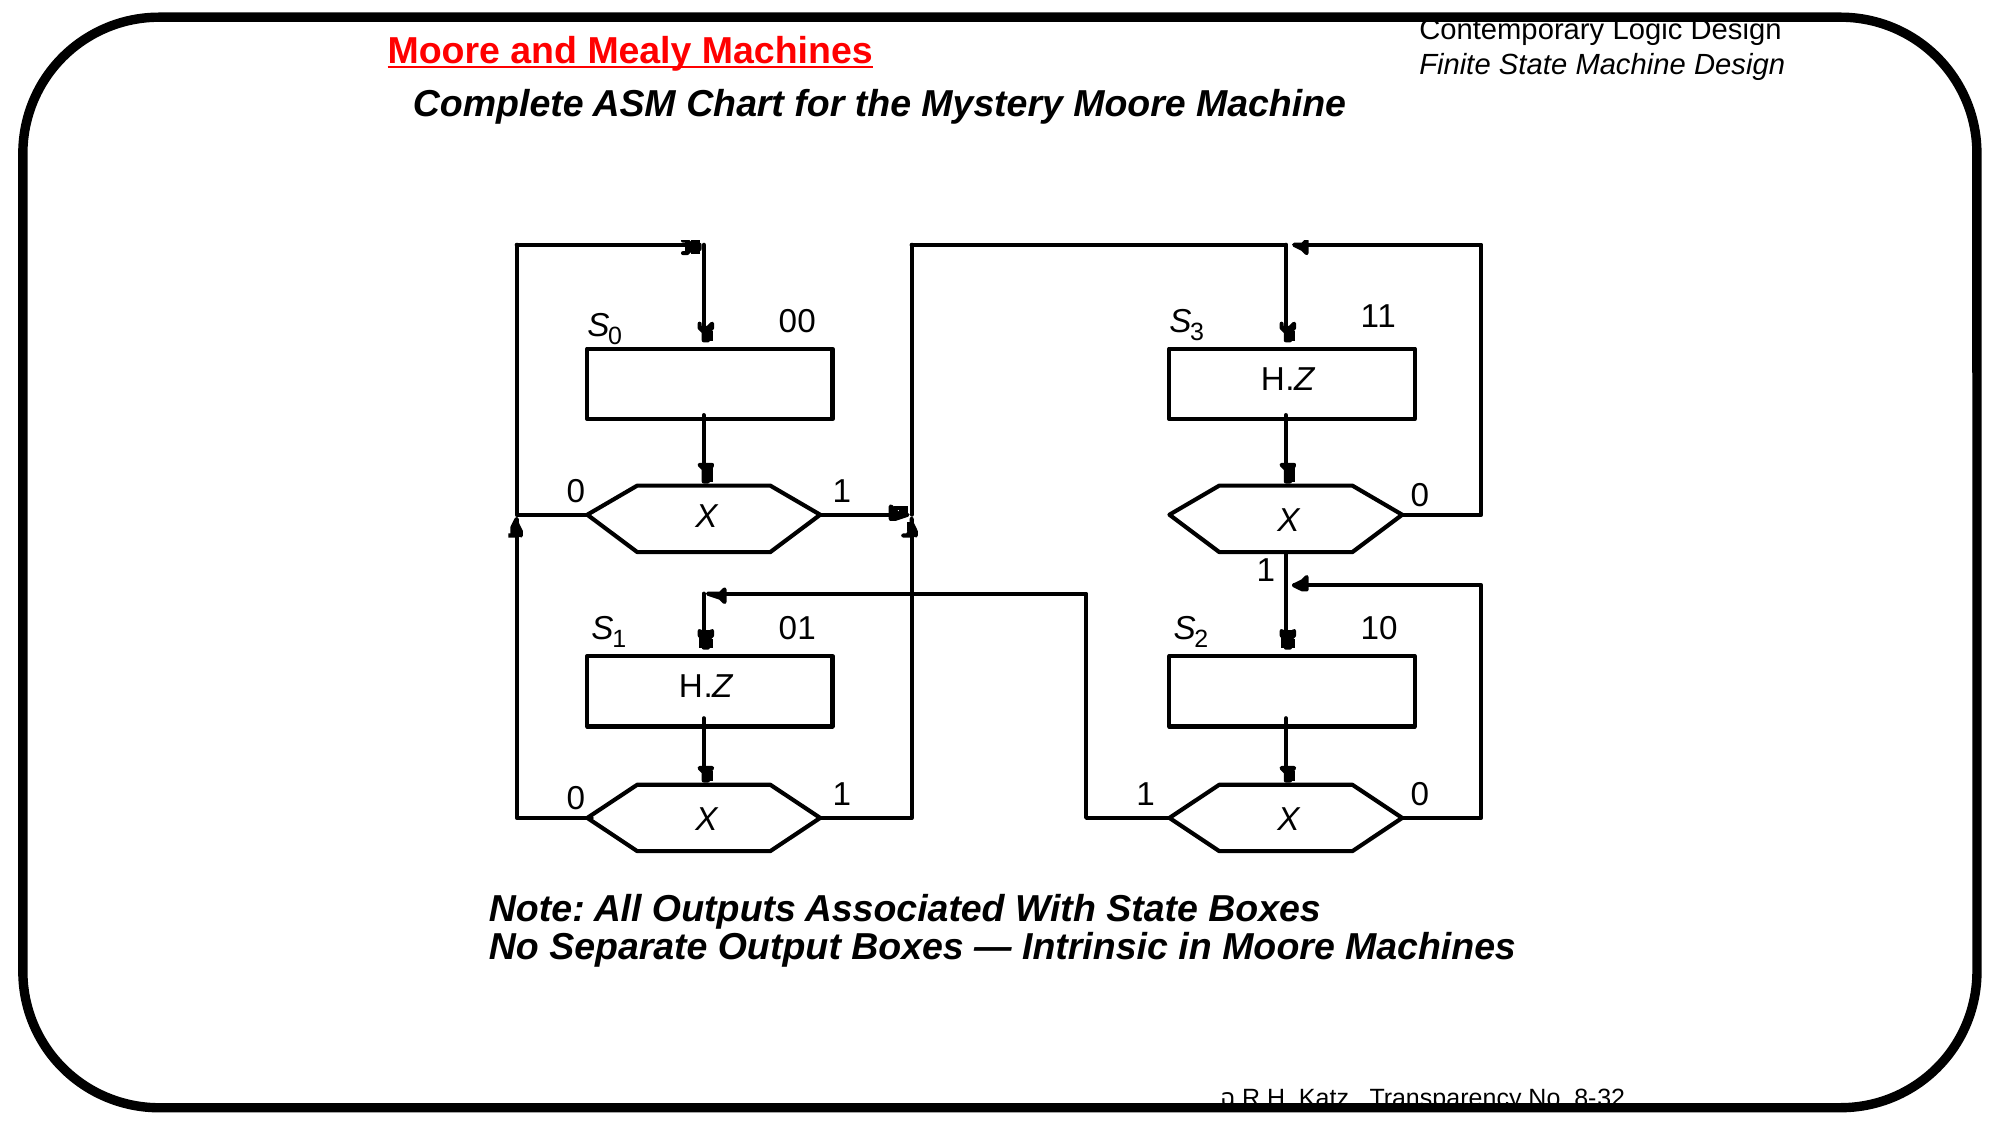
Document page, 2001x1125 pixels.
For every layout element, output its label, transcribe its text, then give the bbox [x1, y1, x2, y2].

picture [508, 240, 1486, 881]
title Moore and Mealy Machines [377, 29, 889, 78]
text_box Complete ASM Chart for the Mystery Moore Machine [402, 81, 1358, 128]
text_box Note: All Outputs Associated With State Boxes No Separate Output Boxes — Intrinsic in Moore Machines [478, 886, 1528, 972]
